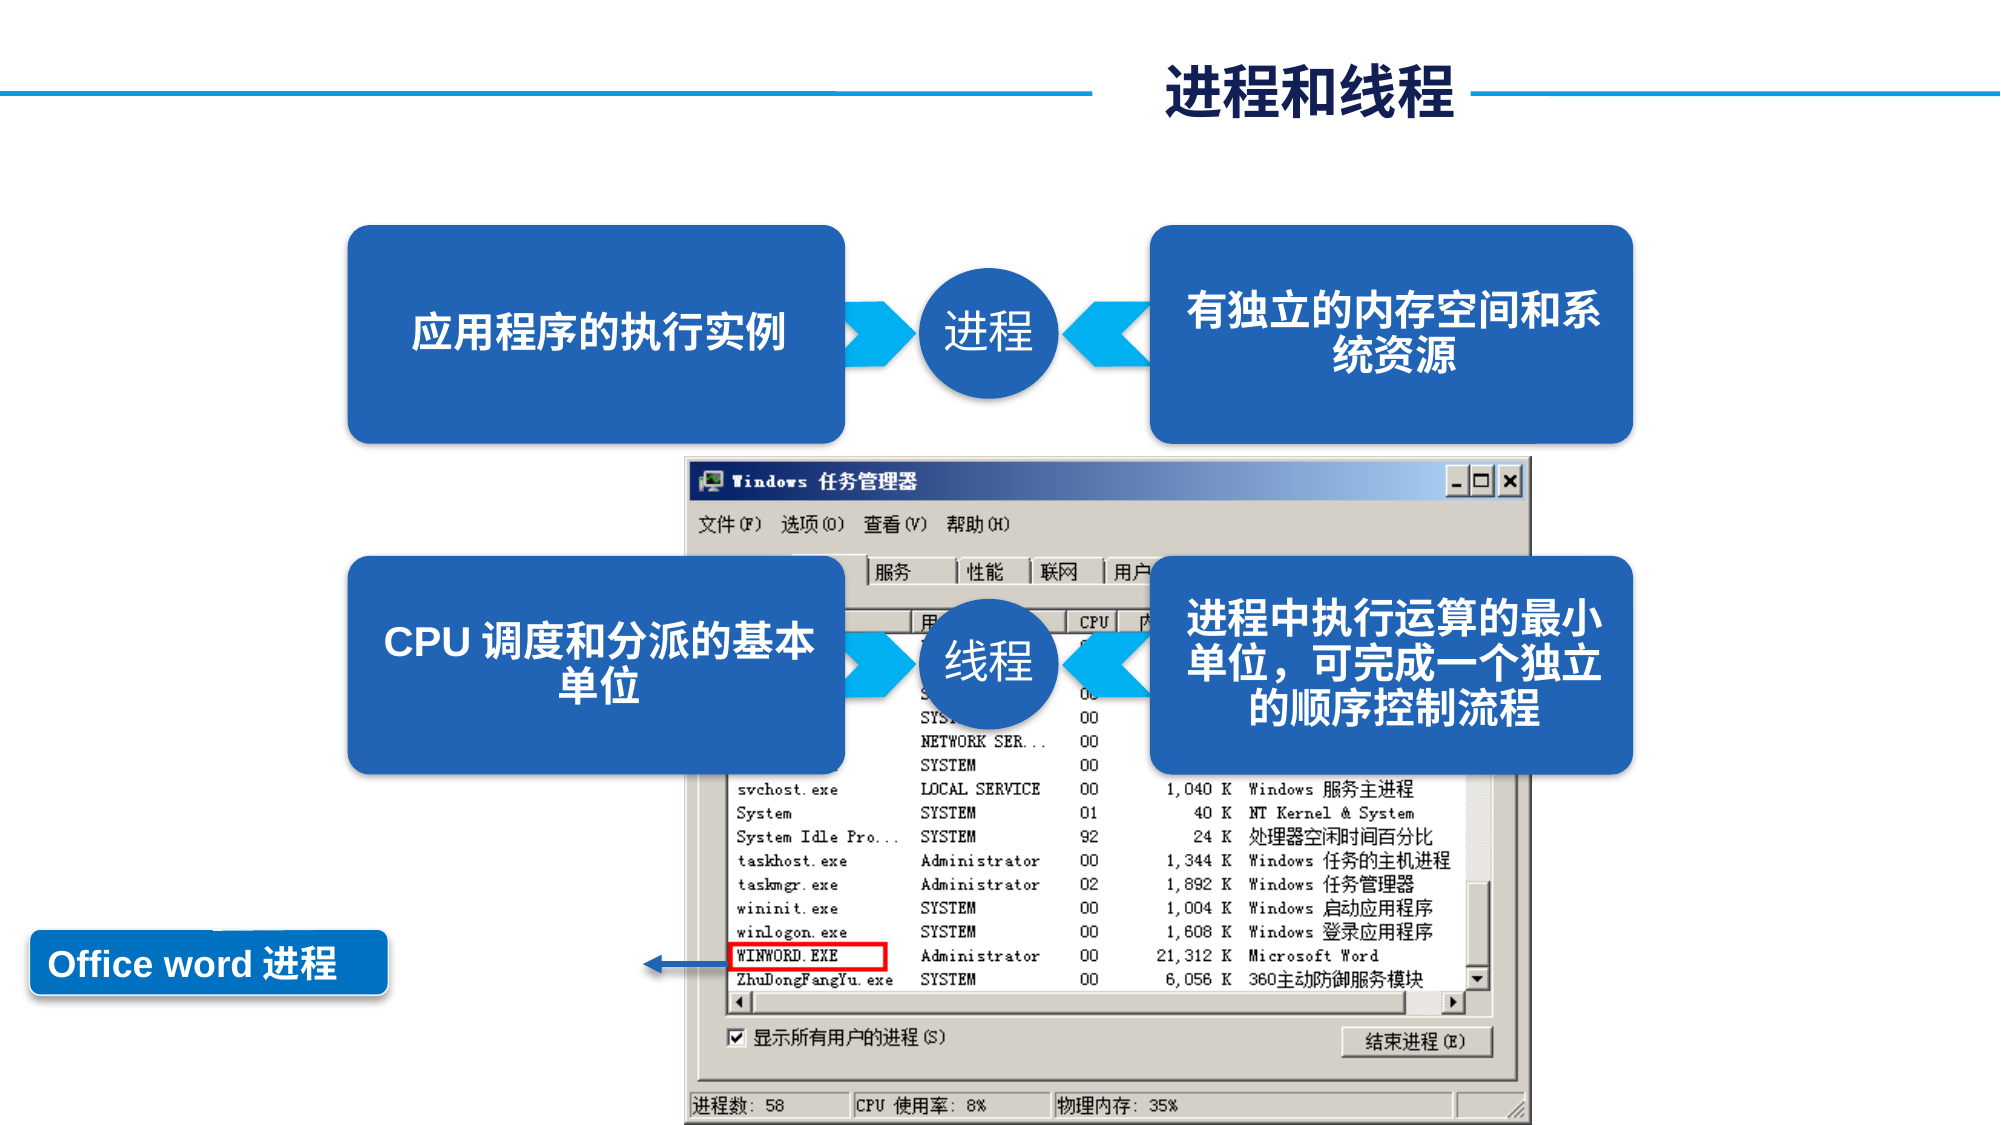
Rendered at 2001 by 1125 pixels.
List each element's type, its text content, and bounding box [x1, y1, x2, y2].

title 进程和线程 [1092, 47, 1471, 133]
picture [684, 455, 1532, 538]
text_box Office word进程 [29, 929, 389, 996]
picture [684, 911, 1532, 1125]
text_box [267, 207, 1704, 538]
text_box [267, 538, 1704, 911]
